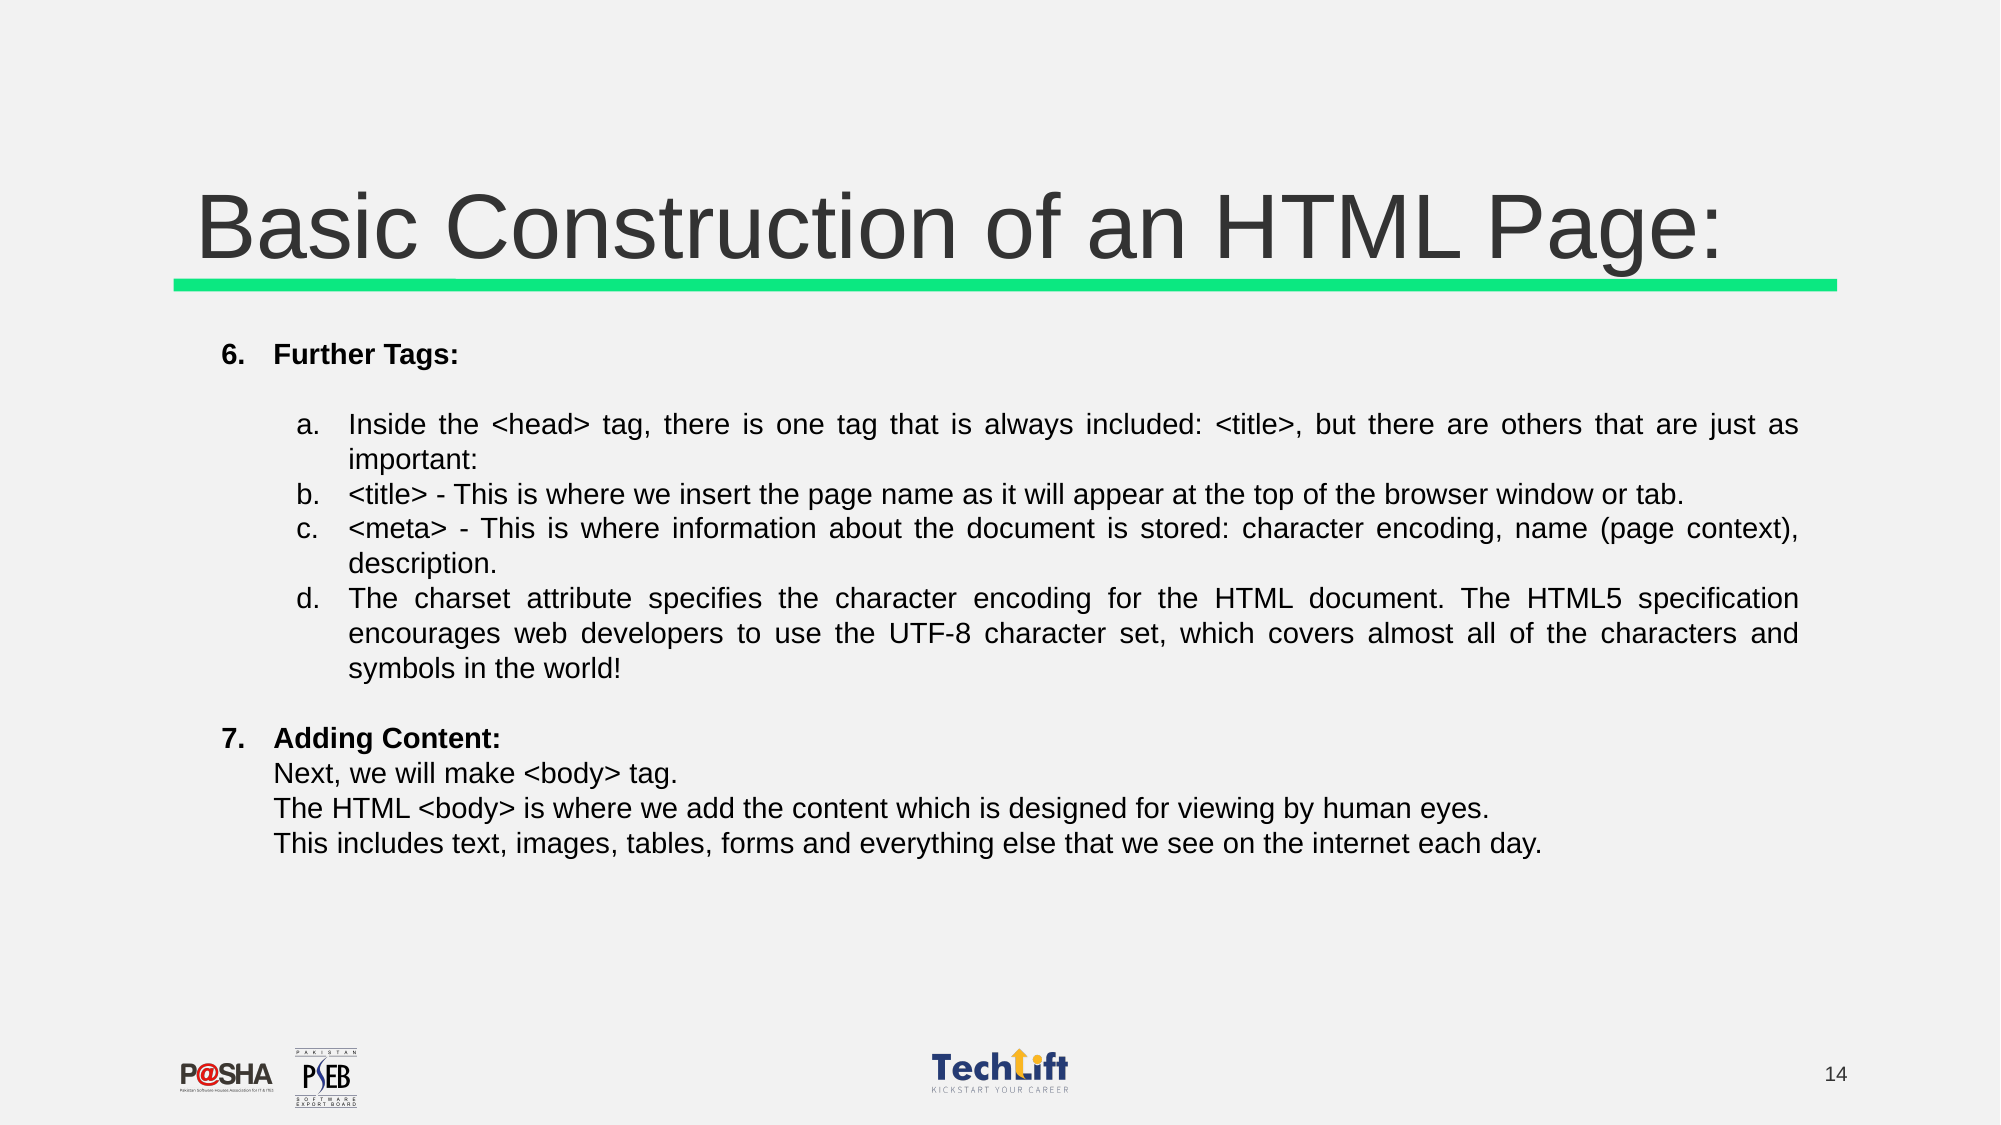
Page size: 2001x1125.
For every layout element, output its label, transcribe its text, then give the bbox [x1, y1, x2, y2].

picture [295, 1048, 357, 1108]
picture [180, 1063, 274, 1093]
slide_number ‹#› [1412, 1042, 1863, 1103]
title Basic Construction of an HTML Page: [180, 47, 1830, 285]
picture [932, 1048, 1068, 1093]
text_box Further Tags: Inside the <head> tag, there is one tag that is always included: <title>, but there are others that are just as important: <title> - This is where we insert the page name as it will appear at the top of the browser window or tab. <meta> - This is where information about the document is stored: character encoding, name (page context), description. The charset attribute specifies the character encoding for the HTML document. The HTML5 specification encourages web developers to use the UTF-8 character set, which covers almost all of the characters and symbols in the world! Adding Content: Next, we will make <body> tag. The HTML <body> is where we add the content which is designed for viewing by human eyes. This includes text, images, tables, forms and everything else that we see on the internet each day. [183, 320, 1817, 910]
